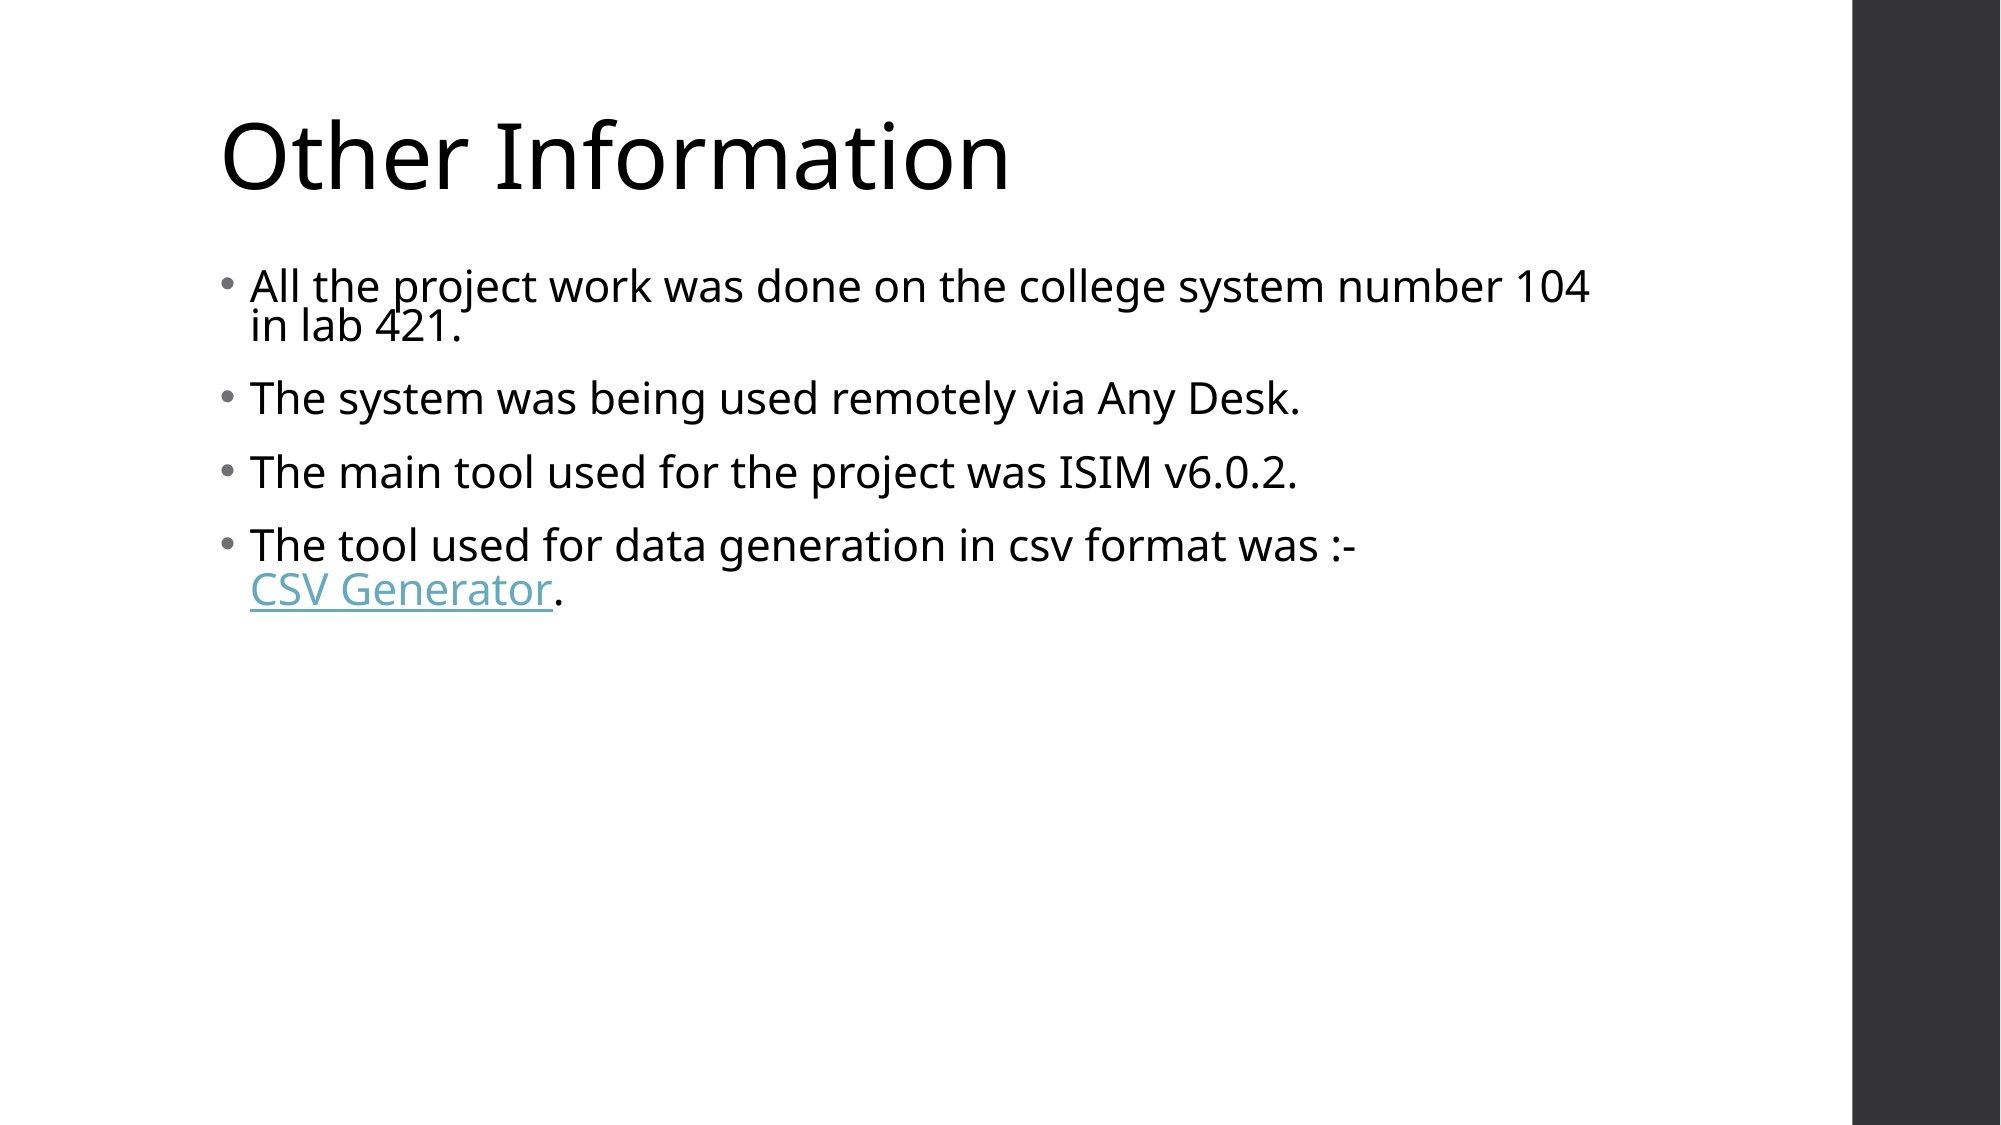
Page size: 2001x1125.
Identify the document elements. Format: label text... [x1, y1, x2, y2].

title Other Information [204, 0, 1795, 218]
list All the project work was done on the college system number 104 in lab 421. The system was being used remotely via Any Desk. The main tool used for the project was ISIM v6.0.2. The tool used for data generation in csv format was :- CSV Generator. [204, 262, 1615, 1125]
